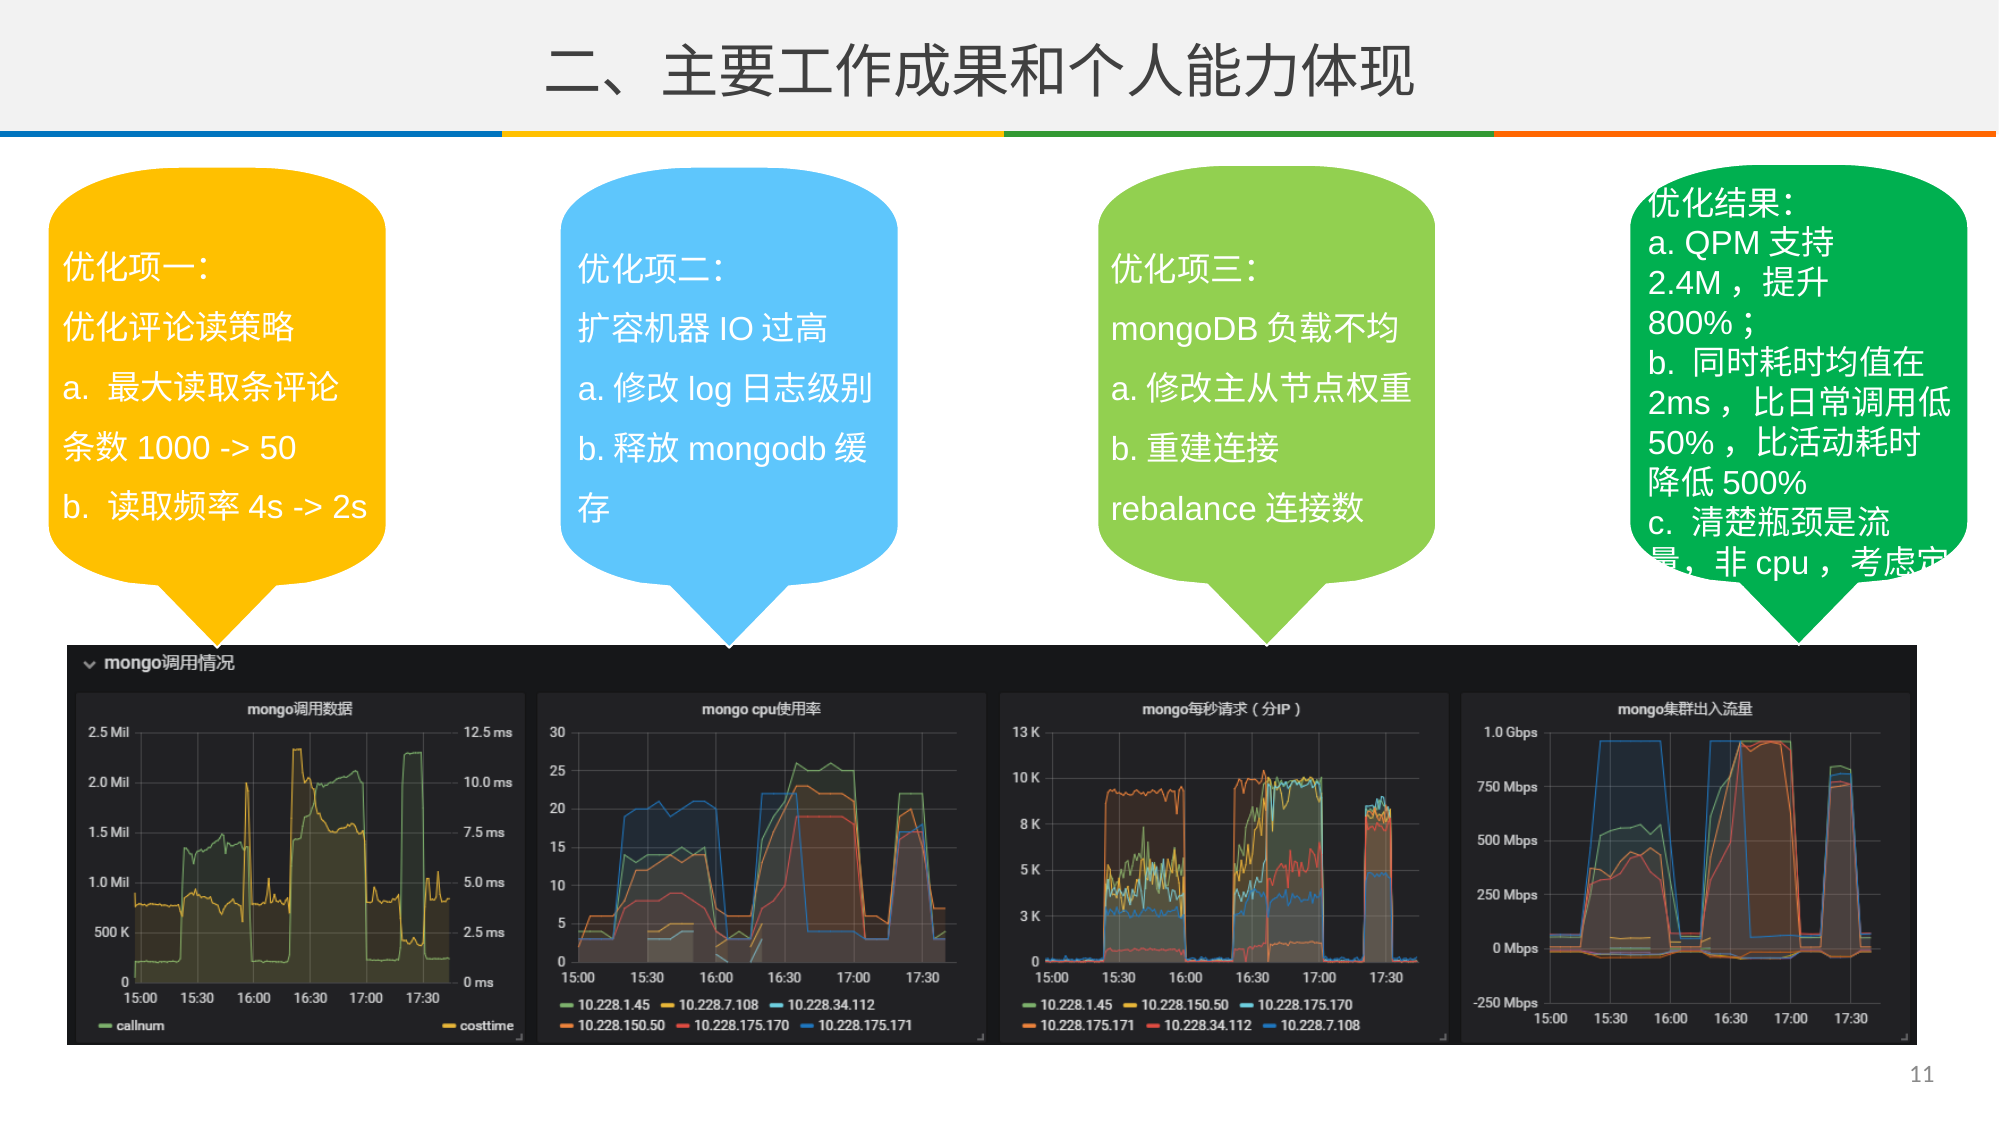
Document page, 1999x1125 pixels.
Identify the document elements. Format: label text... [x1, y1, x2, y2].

picture [66, 645, 1917, 1045]
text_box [1096, 164, 1437, 646]
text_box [0, 0, 1999, 135]
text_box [559, 166, 899, 648]
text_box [47, 166, 387, 648]
slide_number 11 [1884, 1042, 1950, 1103]
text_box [1629, 163, 1969, 645]
